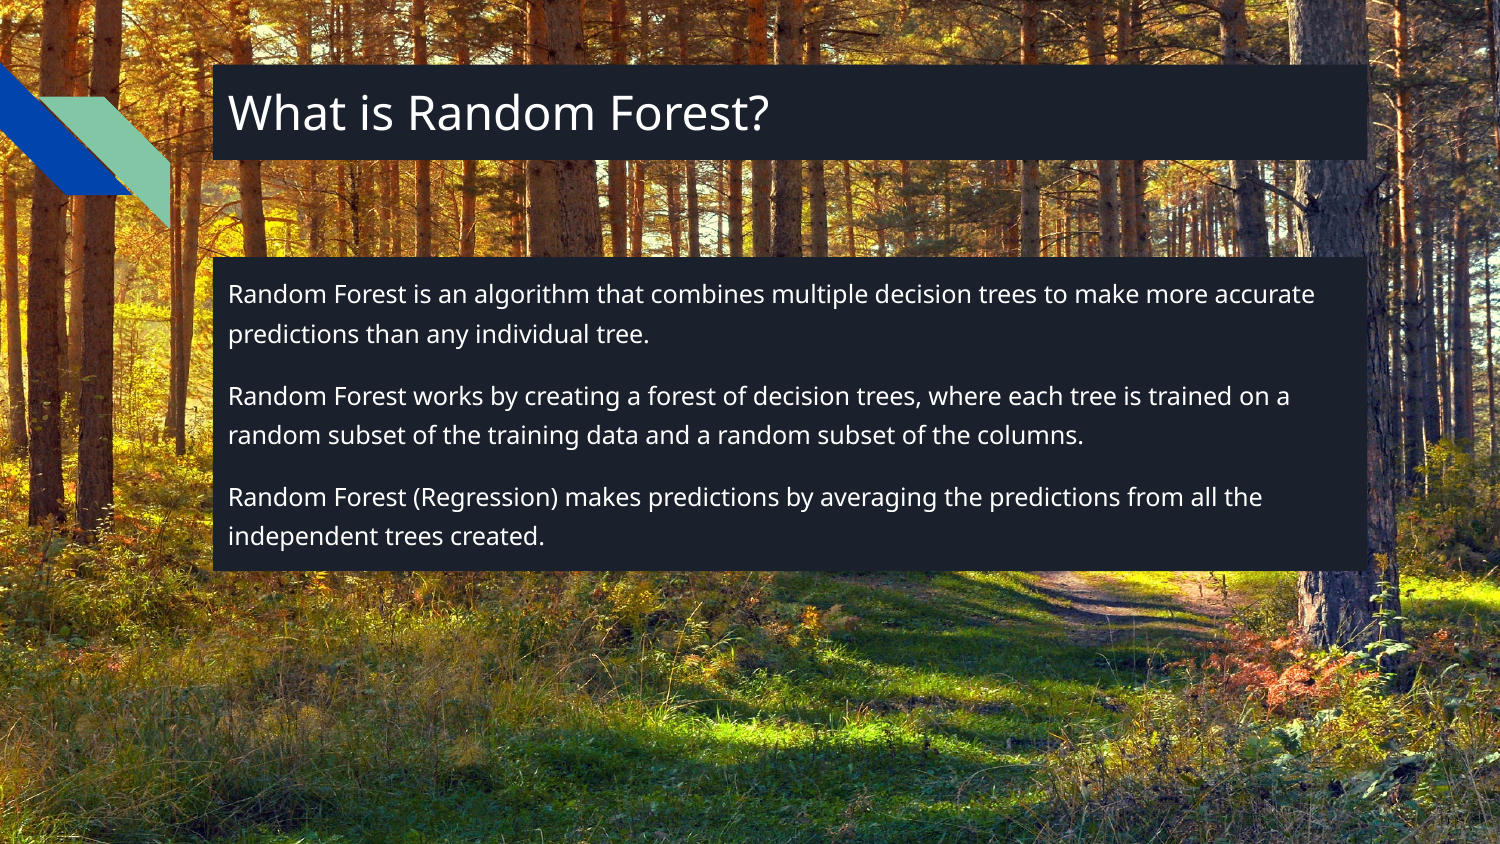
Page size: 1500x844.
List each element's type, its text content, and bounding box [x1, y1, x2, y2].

picture [0, 0, 1500, 844]
list Random Forest is an algorithm that combines multiple decision trees to make more accurate predictions than any individual tree. Random Forest works by creating a forest of decision trees, where each tree is trained on a random subset of the training data and a random subset of the columns. Random Forest (Regression) makes predictions by averaging the predictions from all the independent trees created. [212, 257, 1368, 572]
title What is Random Forest? [212, 64, 1368, 160]
